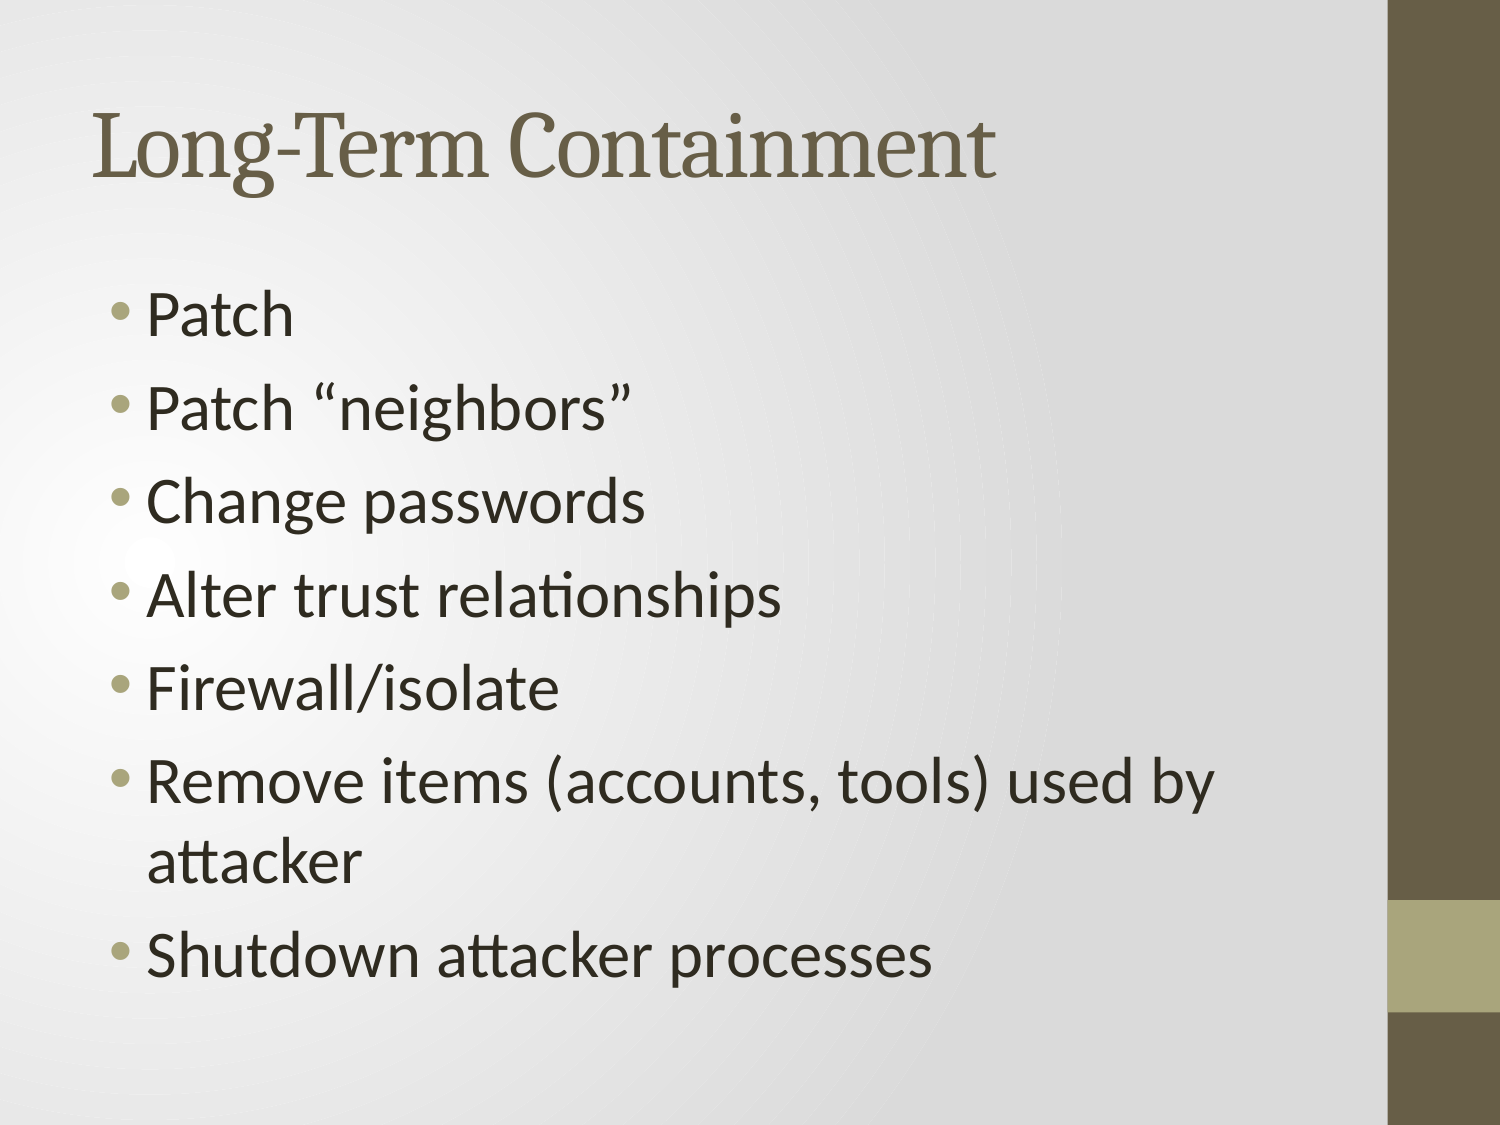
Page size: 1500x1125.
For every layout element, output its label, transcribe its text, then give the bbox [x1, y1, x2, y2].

list Patch Patch “neighbors” Change passwords Alter trust relationships Firewall/isolate Remove items (accounts, tools) used by attacker Shutdown attacker processes [75, 262, 1325, 1050]
title Long-Term Containment [75, 45, 1325, 233]
